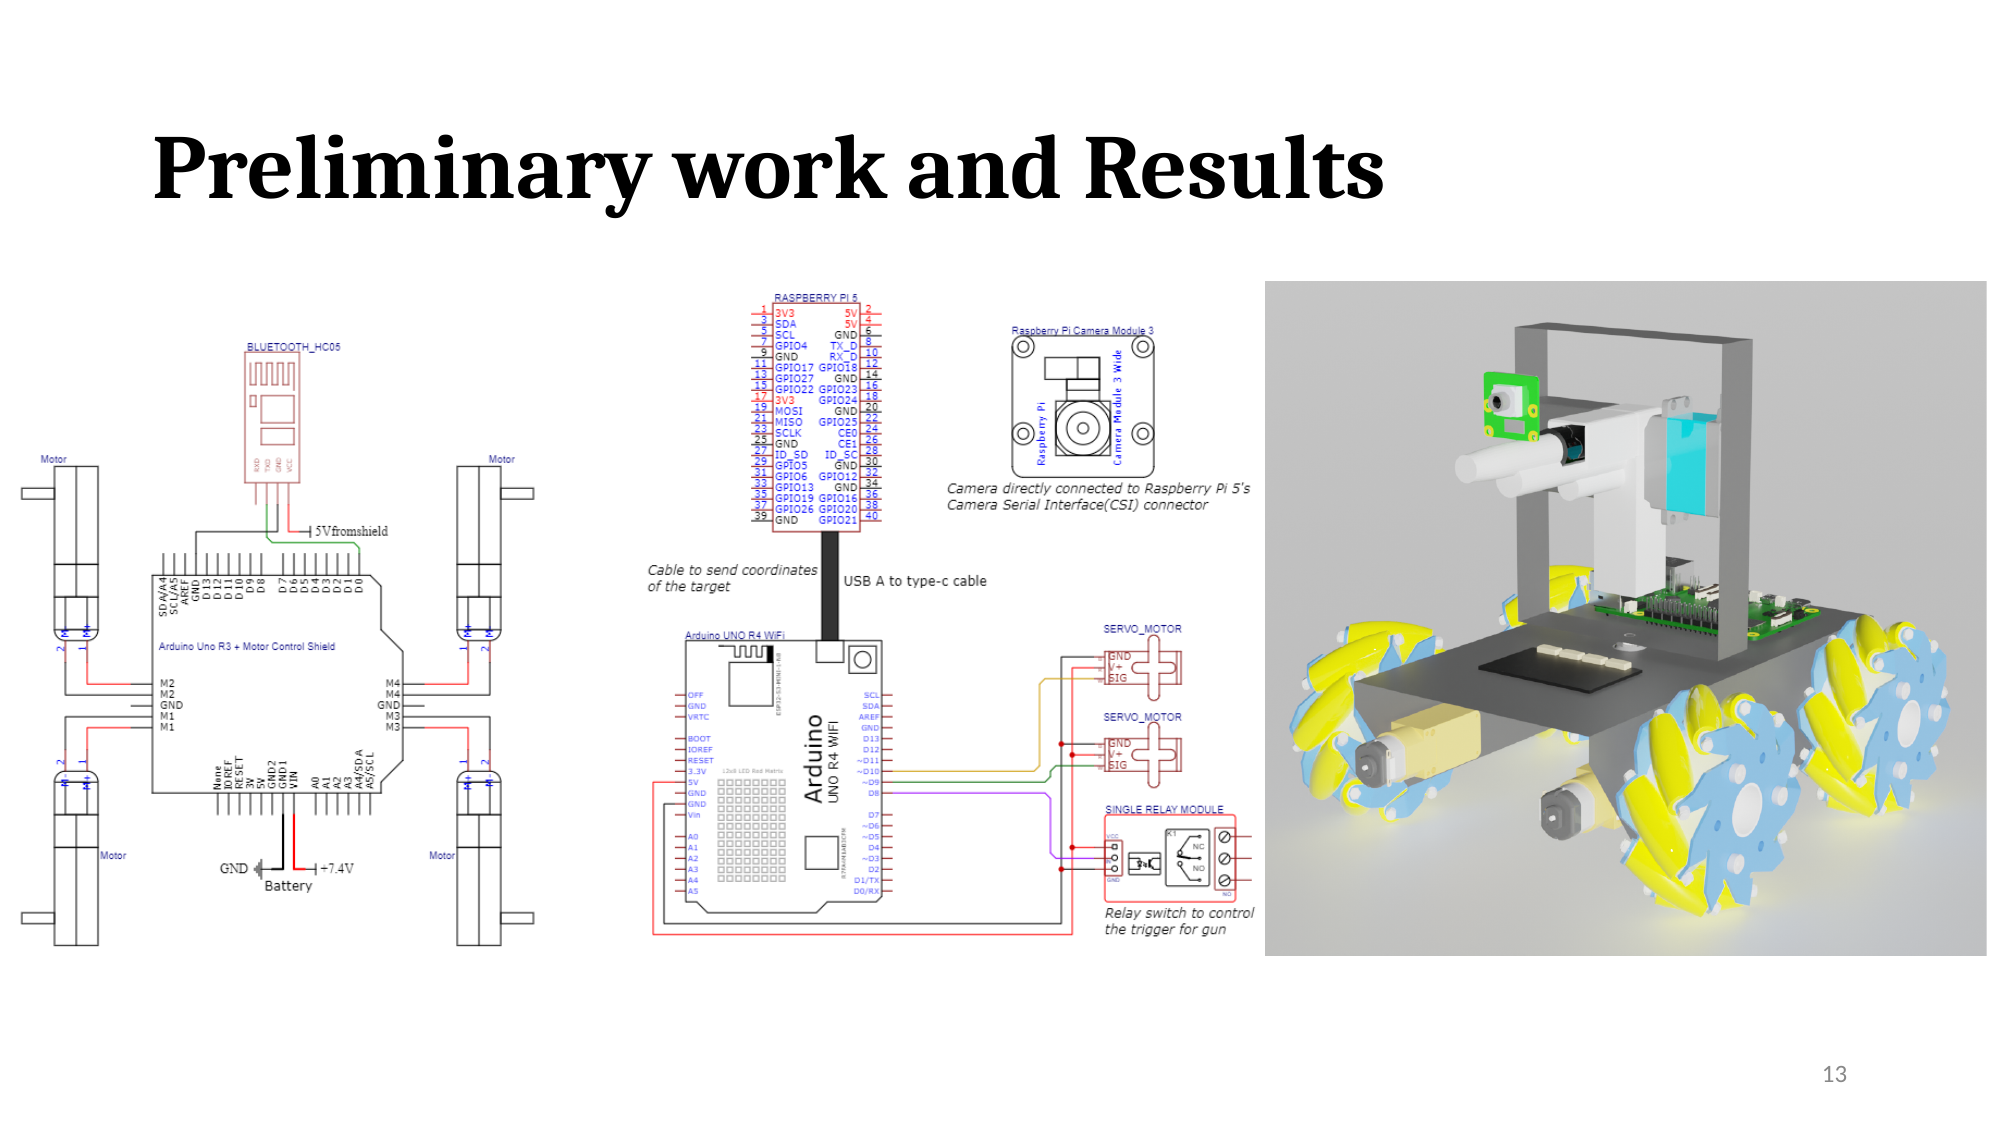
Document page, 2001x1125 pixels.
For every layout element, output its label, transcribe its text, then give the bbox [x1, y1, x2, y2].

title Preliminary work and Results [137, 59, 1863, 278]
slide_number 13 [1412, 1042, 1863, 1103]
picture [10, 281, 1987, 956]
